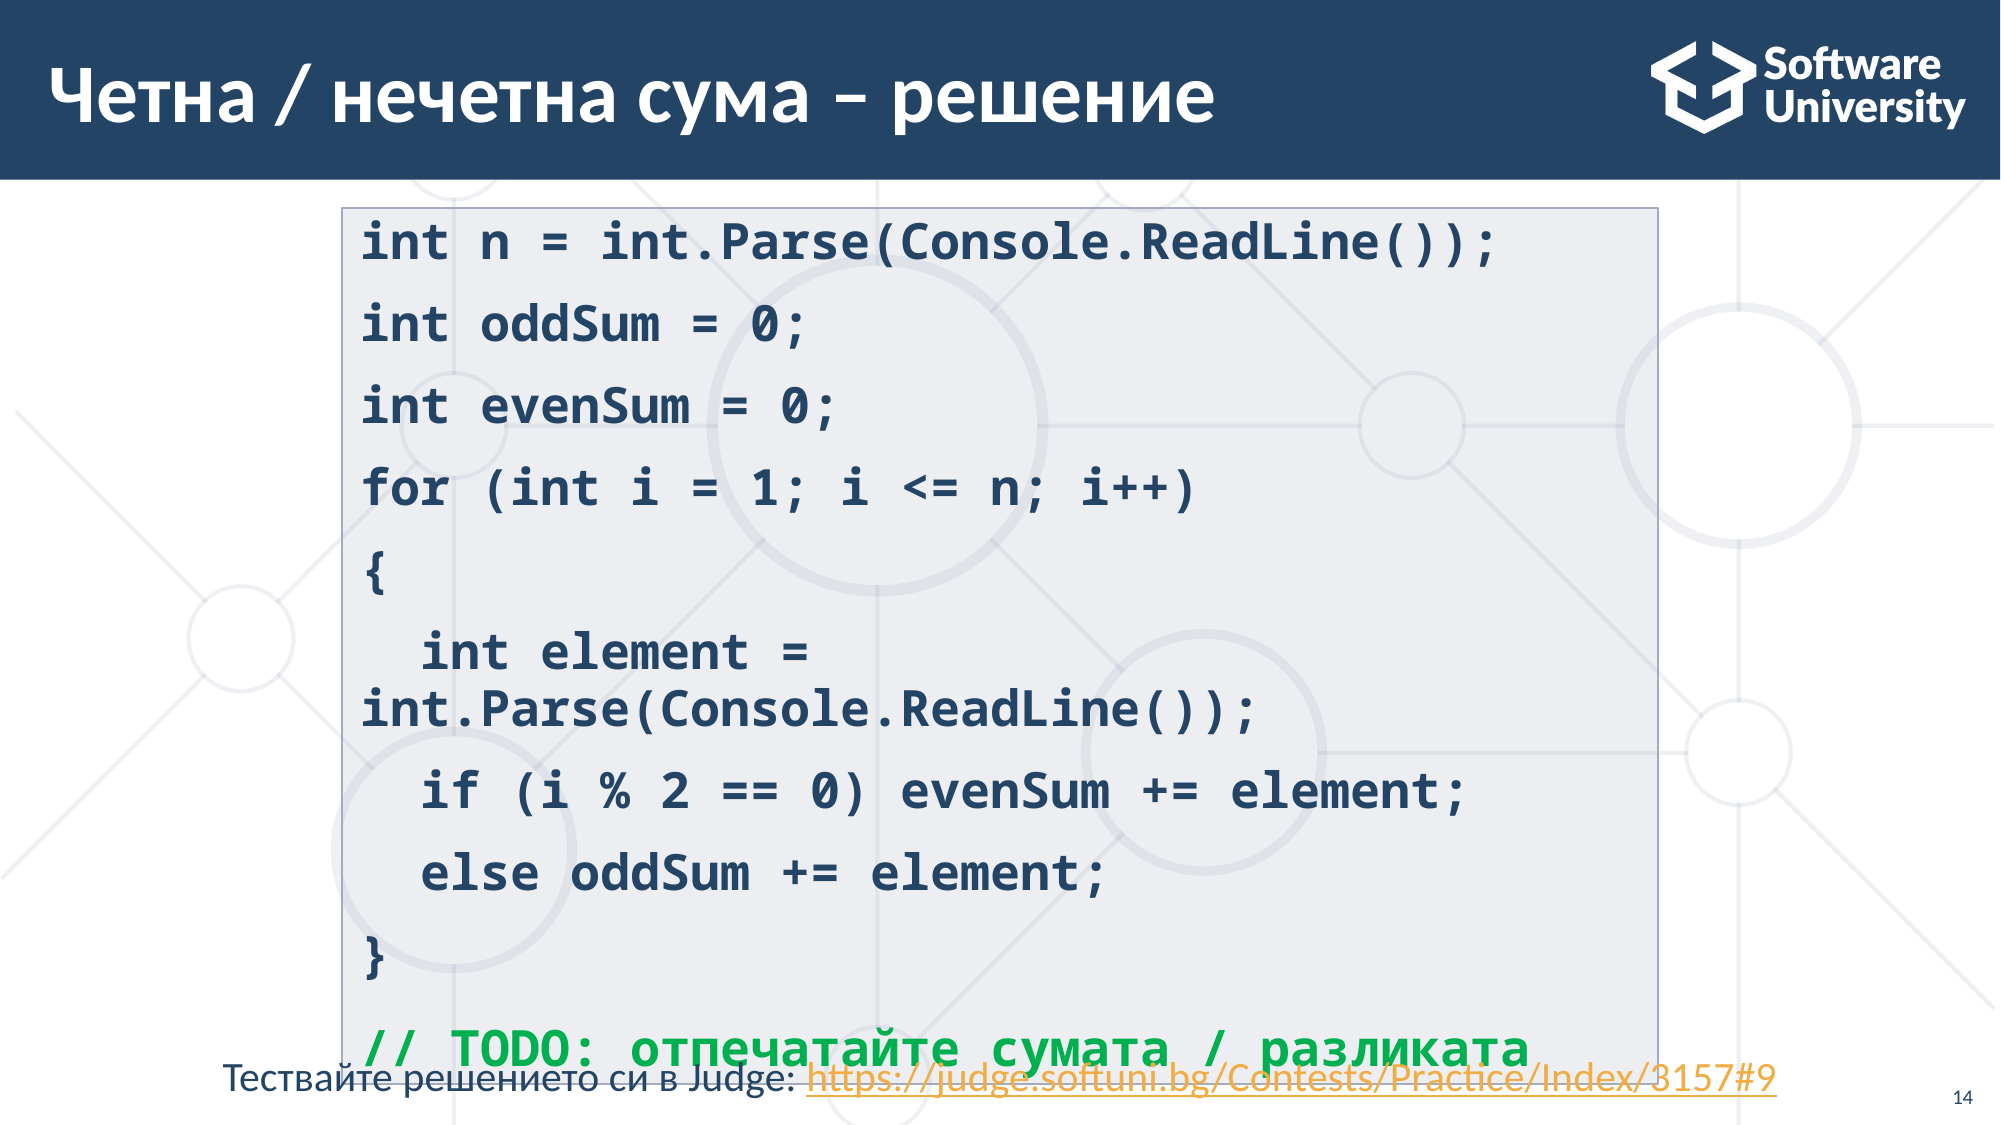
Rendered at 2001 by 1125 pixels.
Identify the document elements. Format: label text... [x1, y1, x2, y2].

text_box Тествайте решението си в Judge: https://judge.softuni.bg/Contests/Practice/Index/3157#9 [190, 1042, 1810, 1108]
picture [1651, 41, 1966, 134]
slide_number 14 [1927, 1067, 1989, 1117]
title Четна / нечетна сума – решение [31, 16, 1625, 162]
list int n = int.Parse(Console.ReadLine()); int oddSum = 0; int evenSum = 0; for (int i = 1; i <= n; i++) { int element = int.Parse(Console.ReadLine()); if (i % 2 == 0) evenSum += element; else oddSum += element; } // TODO: отпечатайте сумата / разликата [342, 207, 1658, 1042]
